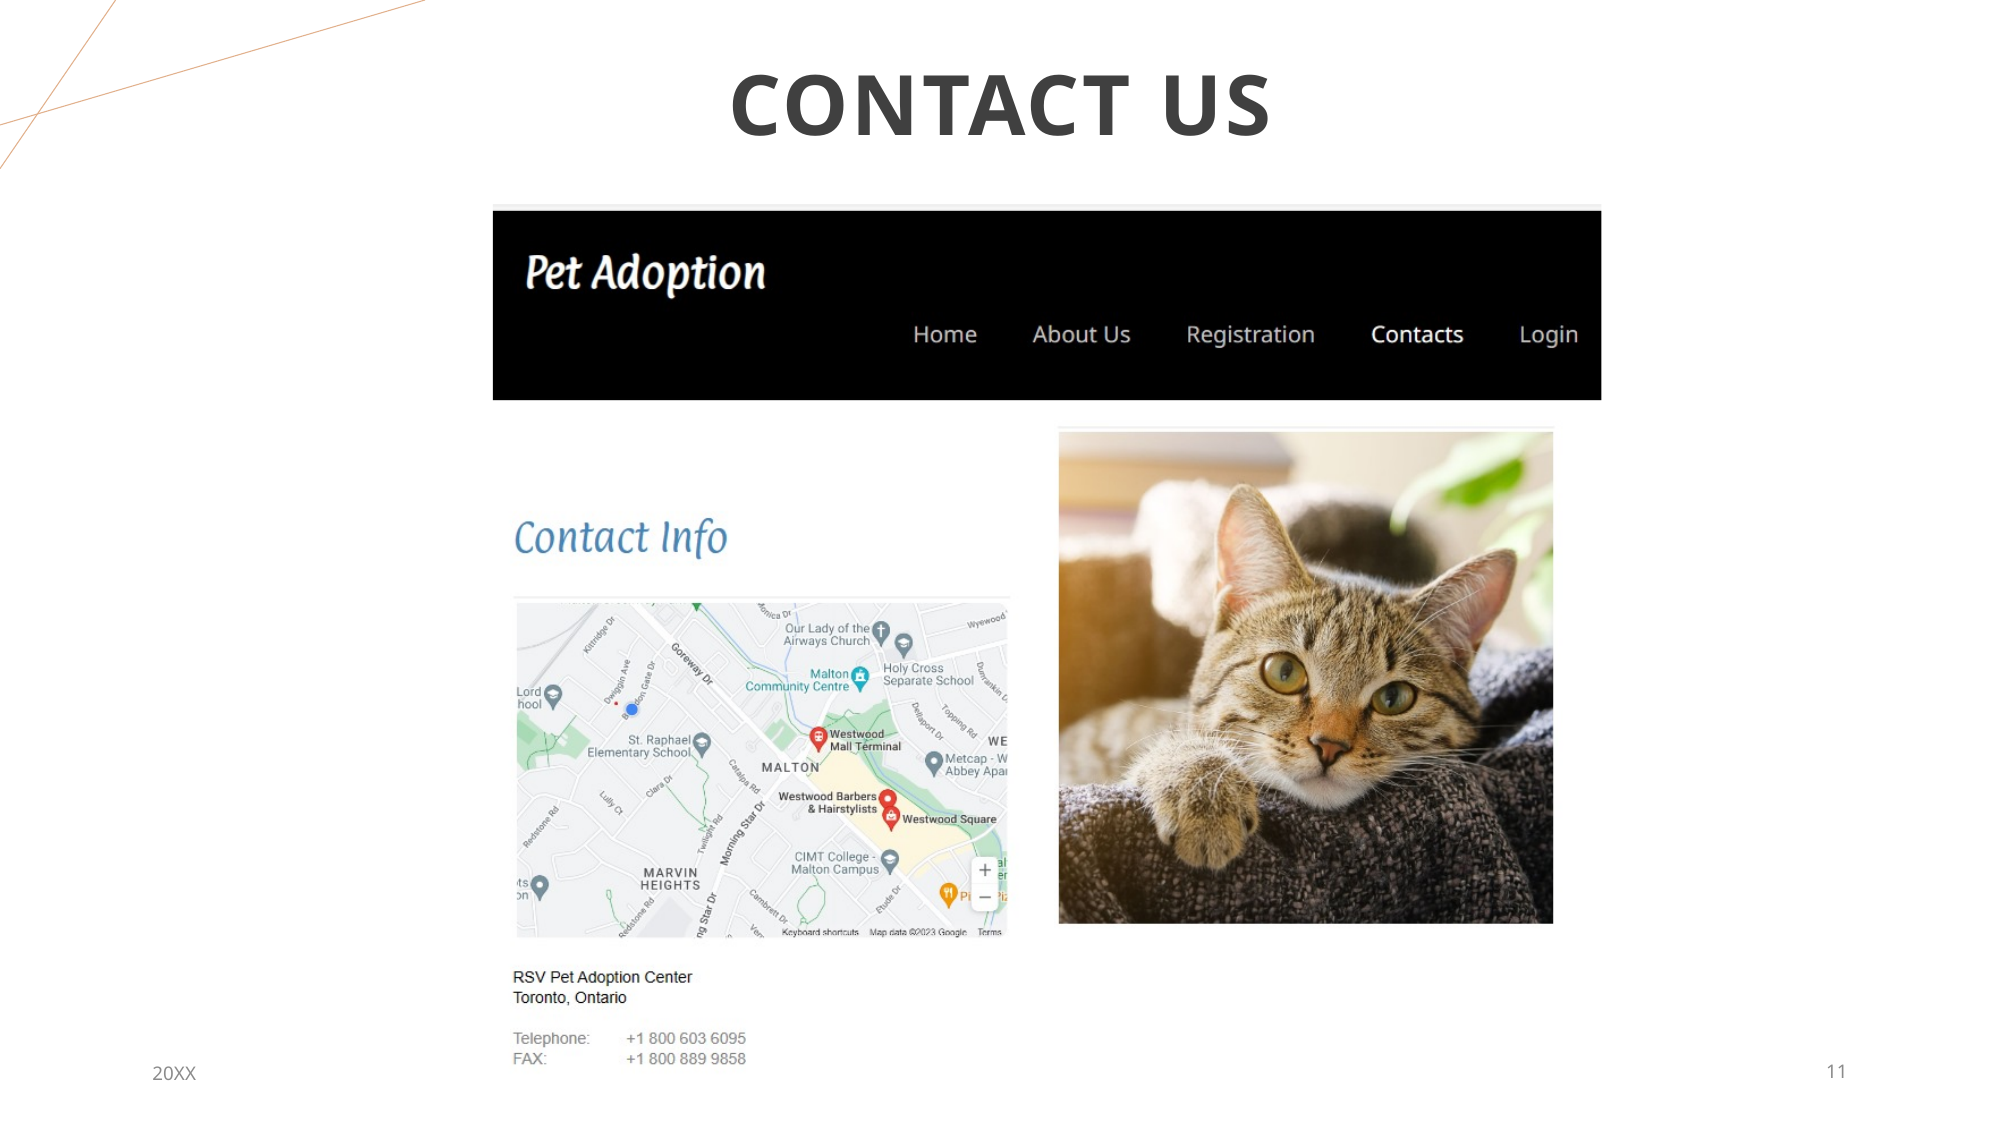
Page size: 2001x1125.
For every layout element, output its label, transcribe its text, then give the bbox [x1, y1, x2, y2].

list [492, 204, 1602, 1104]
slide_number 11 [1602, 1042, 1863, 1103]
slide_number 20XX [137, 1042, 492, 1103]
title CONTACT US [137, 0, 1863, 218]
